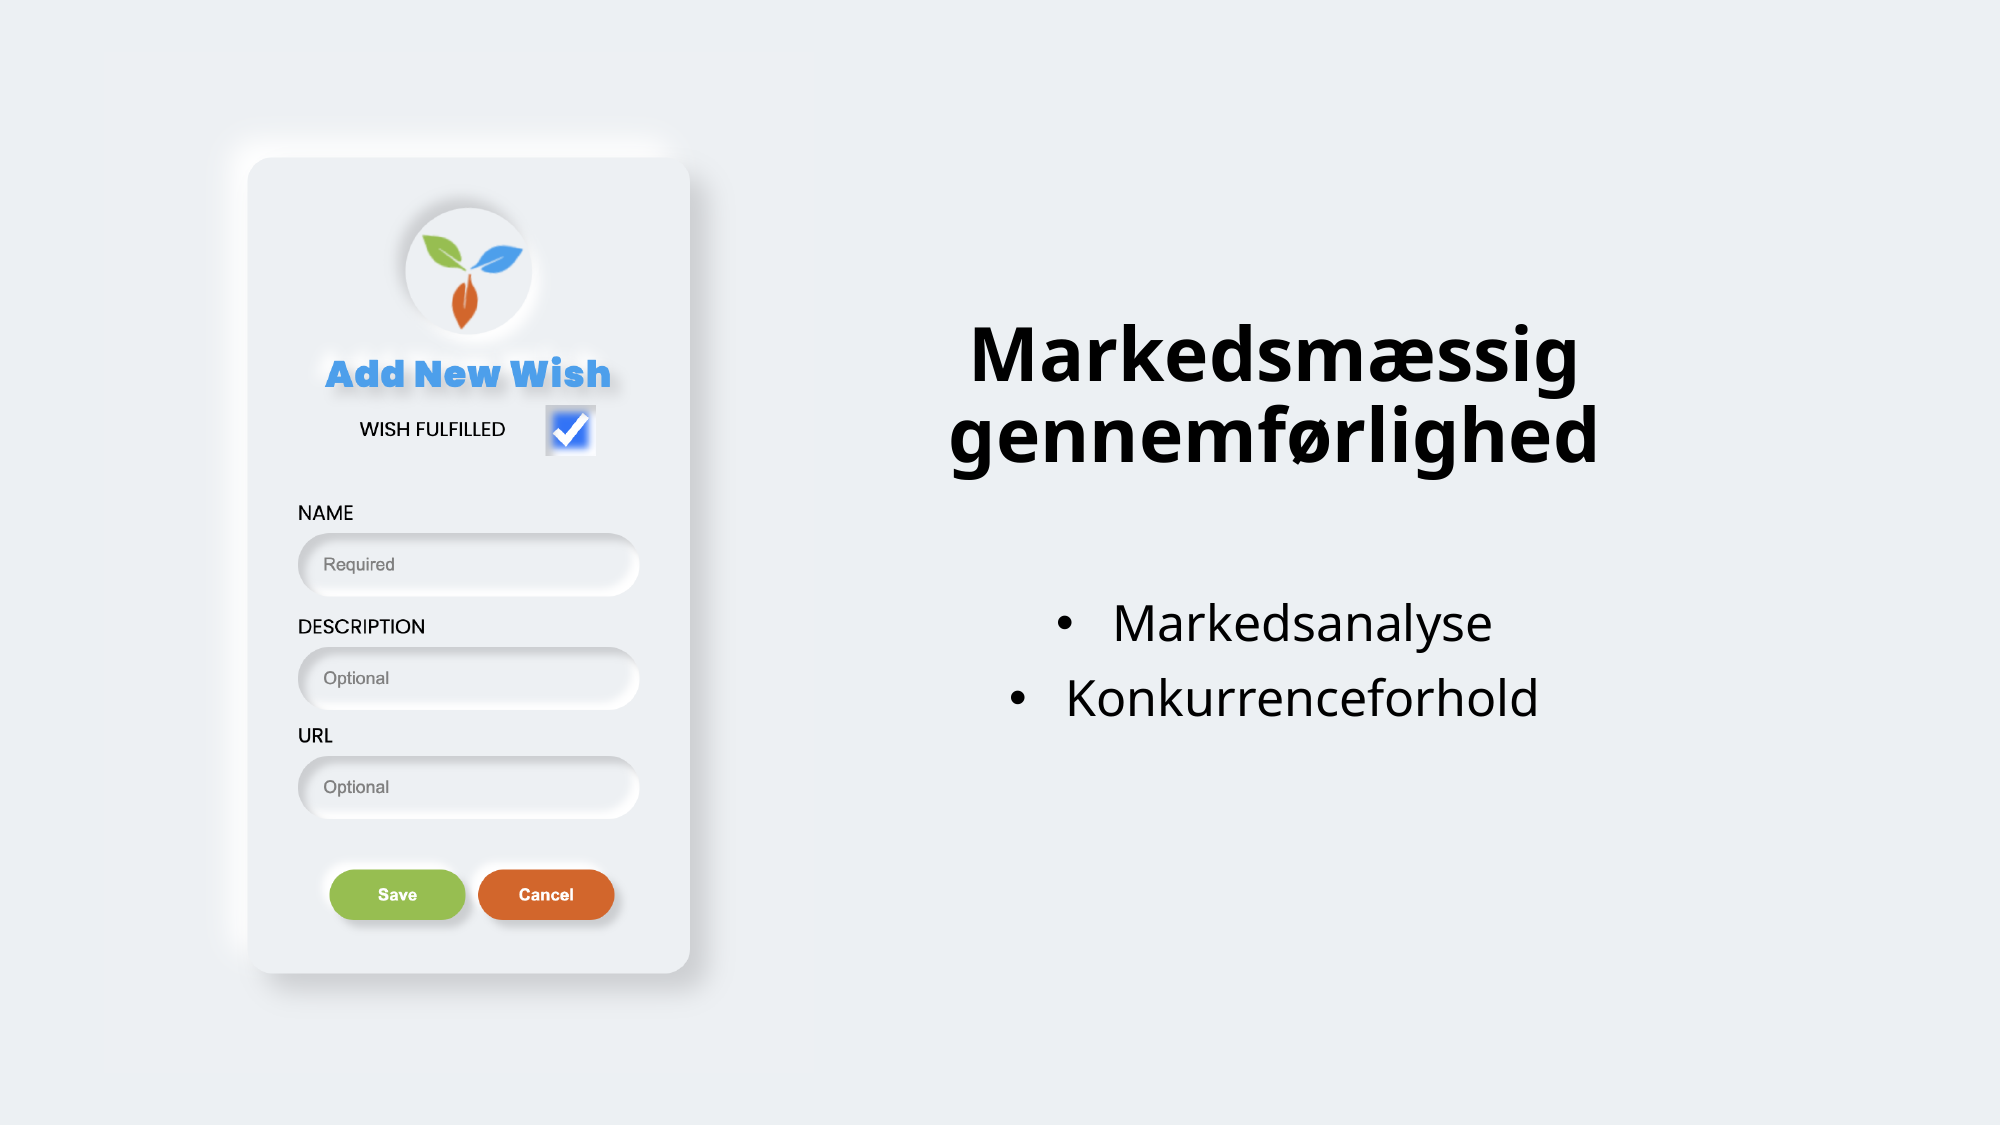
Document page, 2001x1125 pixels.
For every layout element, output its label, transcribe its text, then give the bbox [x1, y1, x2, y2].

picture [104, 52, 814, 1073]
subtitle Markedsanalyse Konkurrenceforhold [814, 590, 1829, 863]
title Markedsmæssig gennemførlighed [814, 184, 1829, 576]
